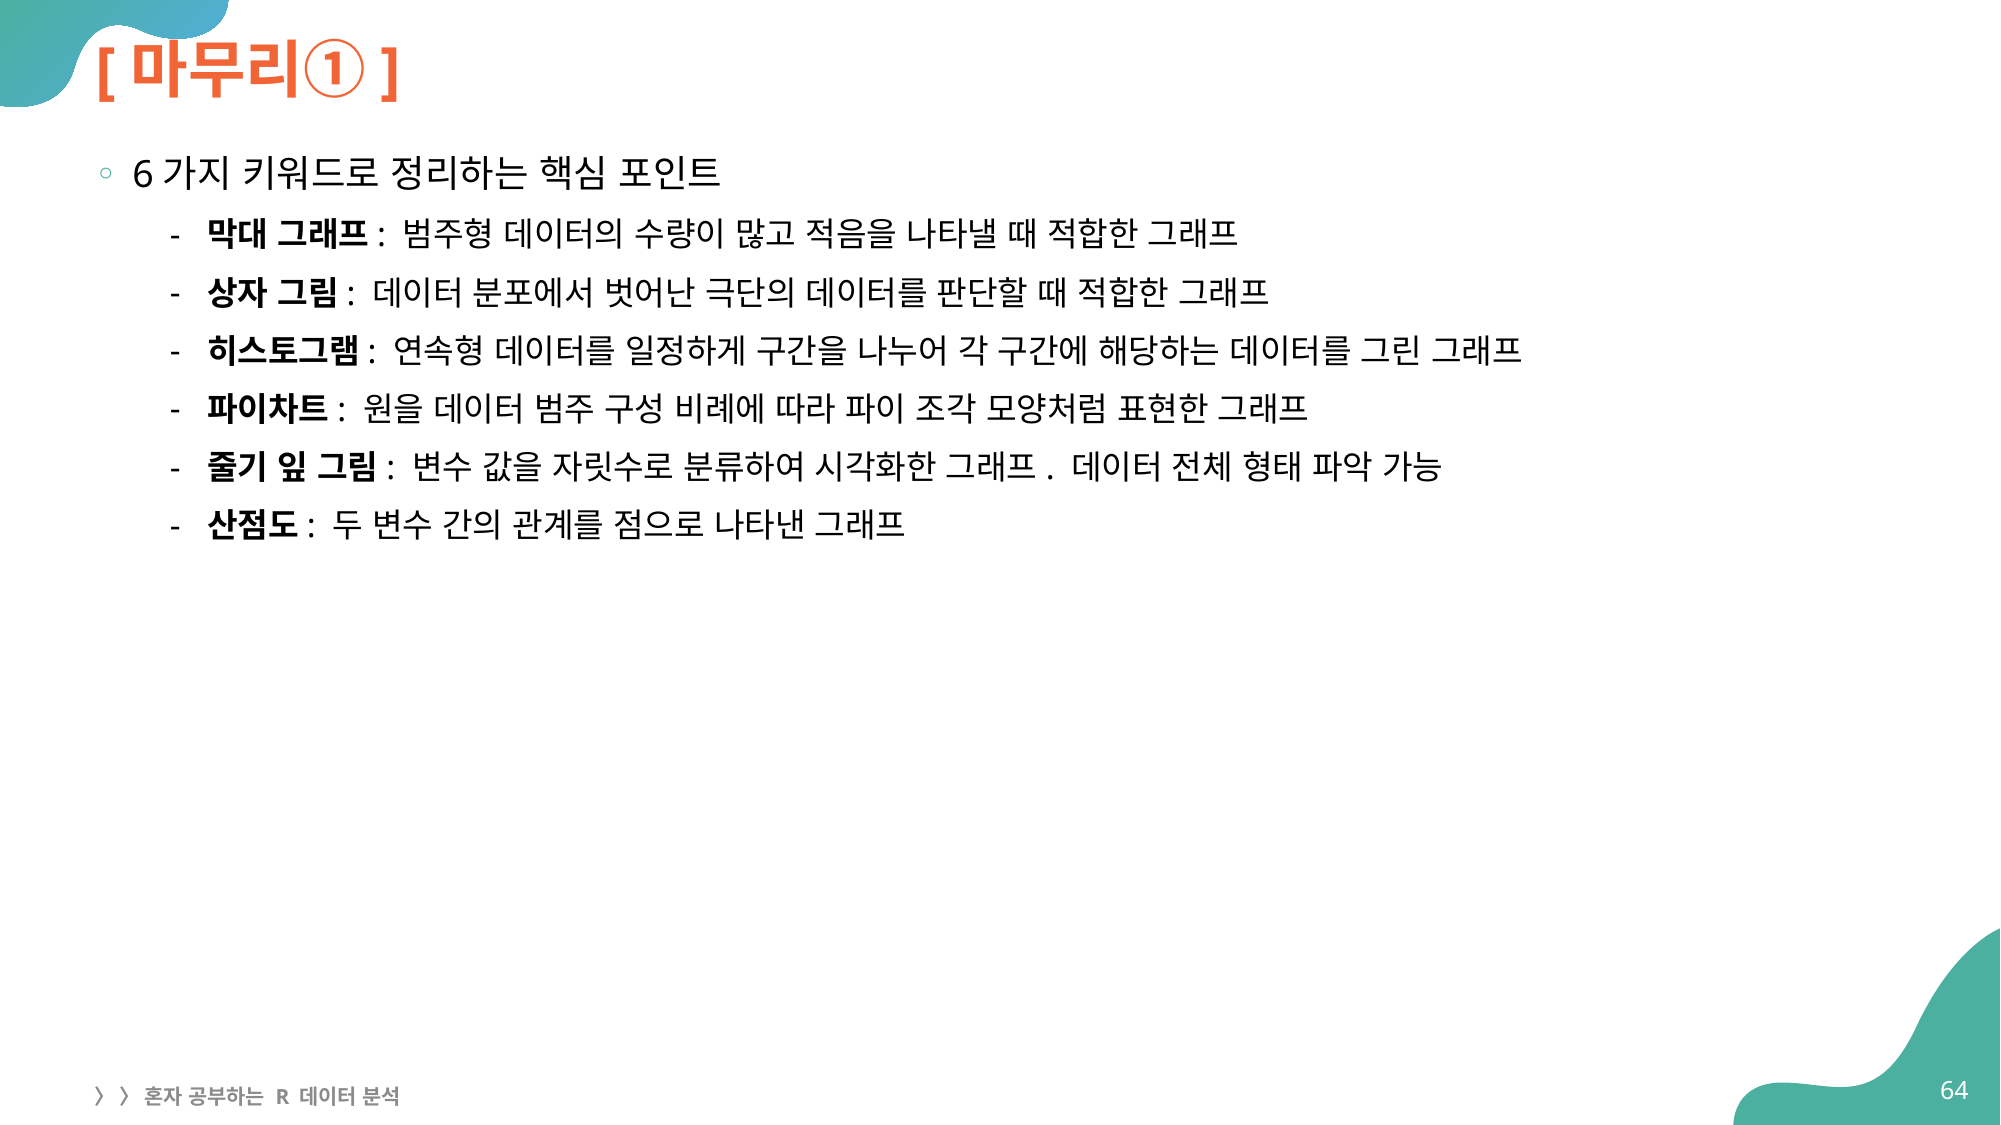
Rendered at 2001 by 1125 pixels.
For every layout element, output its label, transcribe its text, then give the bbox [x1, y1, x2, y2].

footer 〉 〉 혼자 공부하는 R 데이터 분석 [79, 1079, 755, 1114]
text_box 6가지 키워드로 정리하는 핵심 포인트 막대 그래프: 범주형 데이터의 수량이 많고 적음을 나타낼 때 적합한 그래프 상자 그림: 데이터 분포에서 벗어난 극단의 데이터를 판단할 때 적합한 그래프 히스토그램: 연속형 데이터를 일정하게 구간을 나누어 각 구간에 해당하는 데이터를 그린 그래프 파이차트: 원을 데이터 범주 구성 비례에 따라 파이 조각 모양처럼 표현한 그래프 줄기 잎 그림: 변수 값을 자릿수로 분류하여 시각화한 그래프. 데이터 전체 형태 파악 가능 산점도: 두 변수 간의 관계를 점으로 나타낸 그래프 [79, 133, 1931, 1079]
slide_number 64 [1917, 1061, 1984, 1122]
title [마무리①] [79, 17, 1931, 128]
